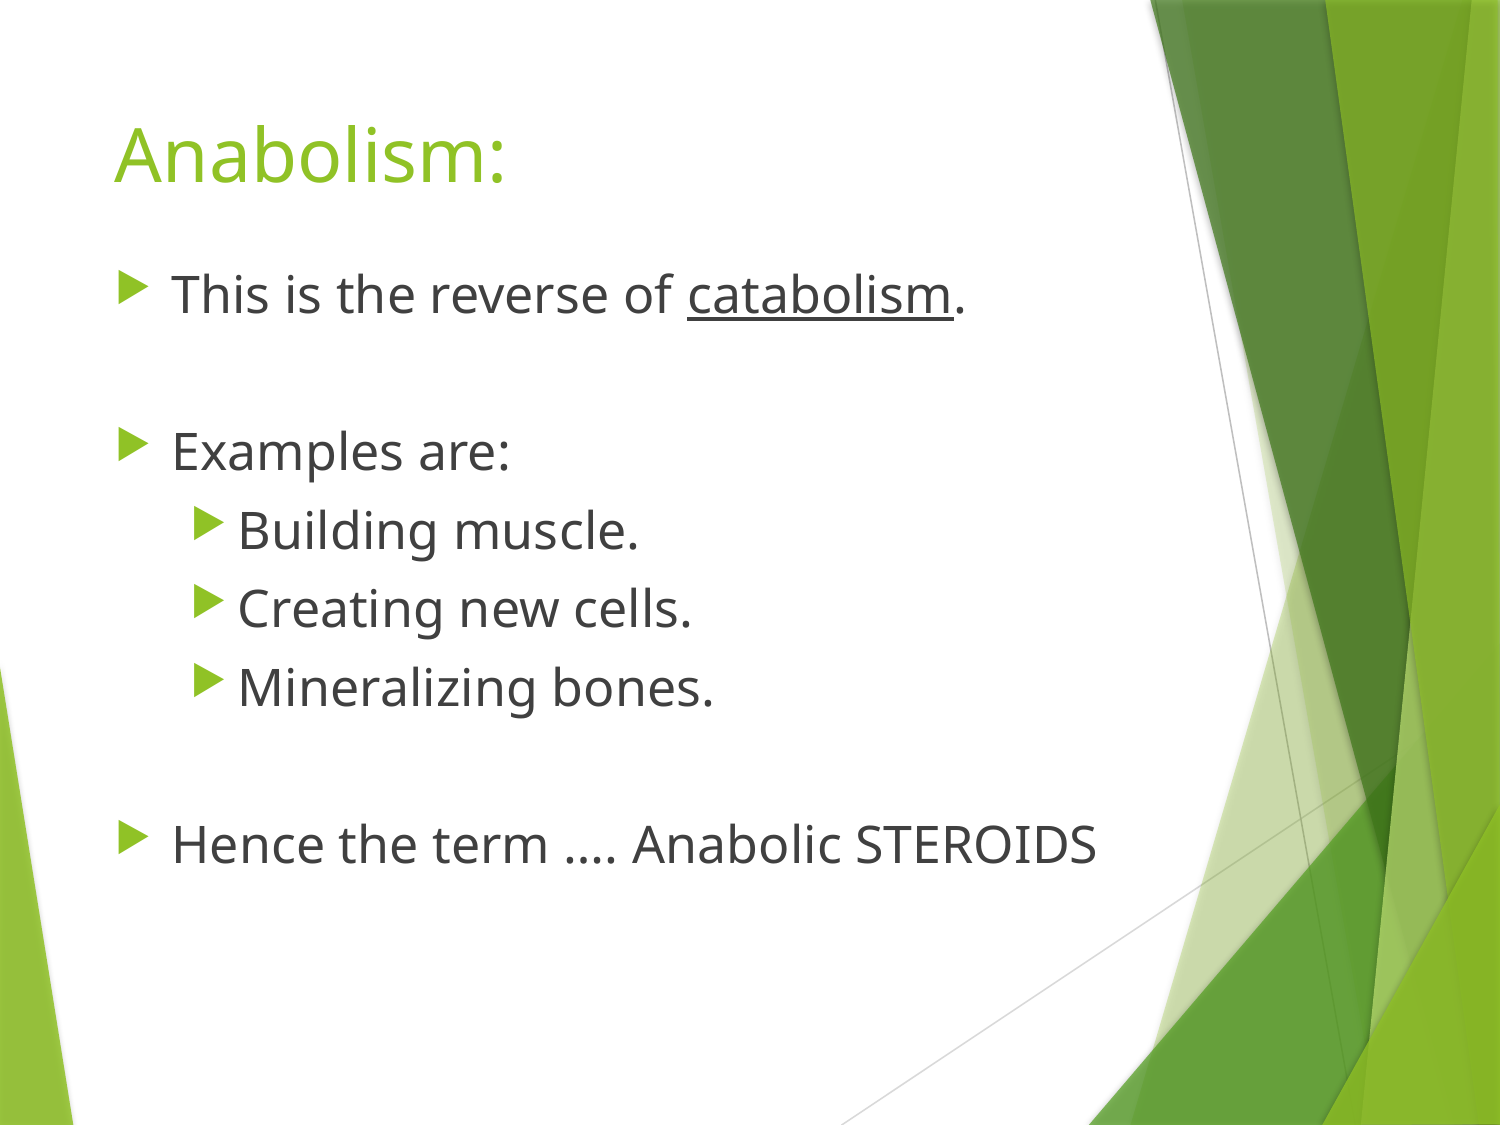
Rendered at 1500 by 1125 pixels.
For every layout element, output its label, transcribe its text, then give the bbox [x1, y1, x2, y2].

title Anabolism: [99, 99, 1142, 253]
list This is the reverse of catabolism. Examples are: Building muscle. Creating new cells. Mineralizing bones. Hence the term …. Anabolic STEROIDS [99, 253, 1142, 891]
